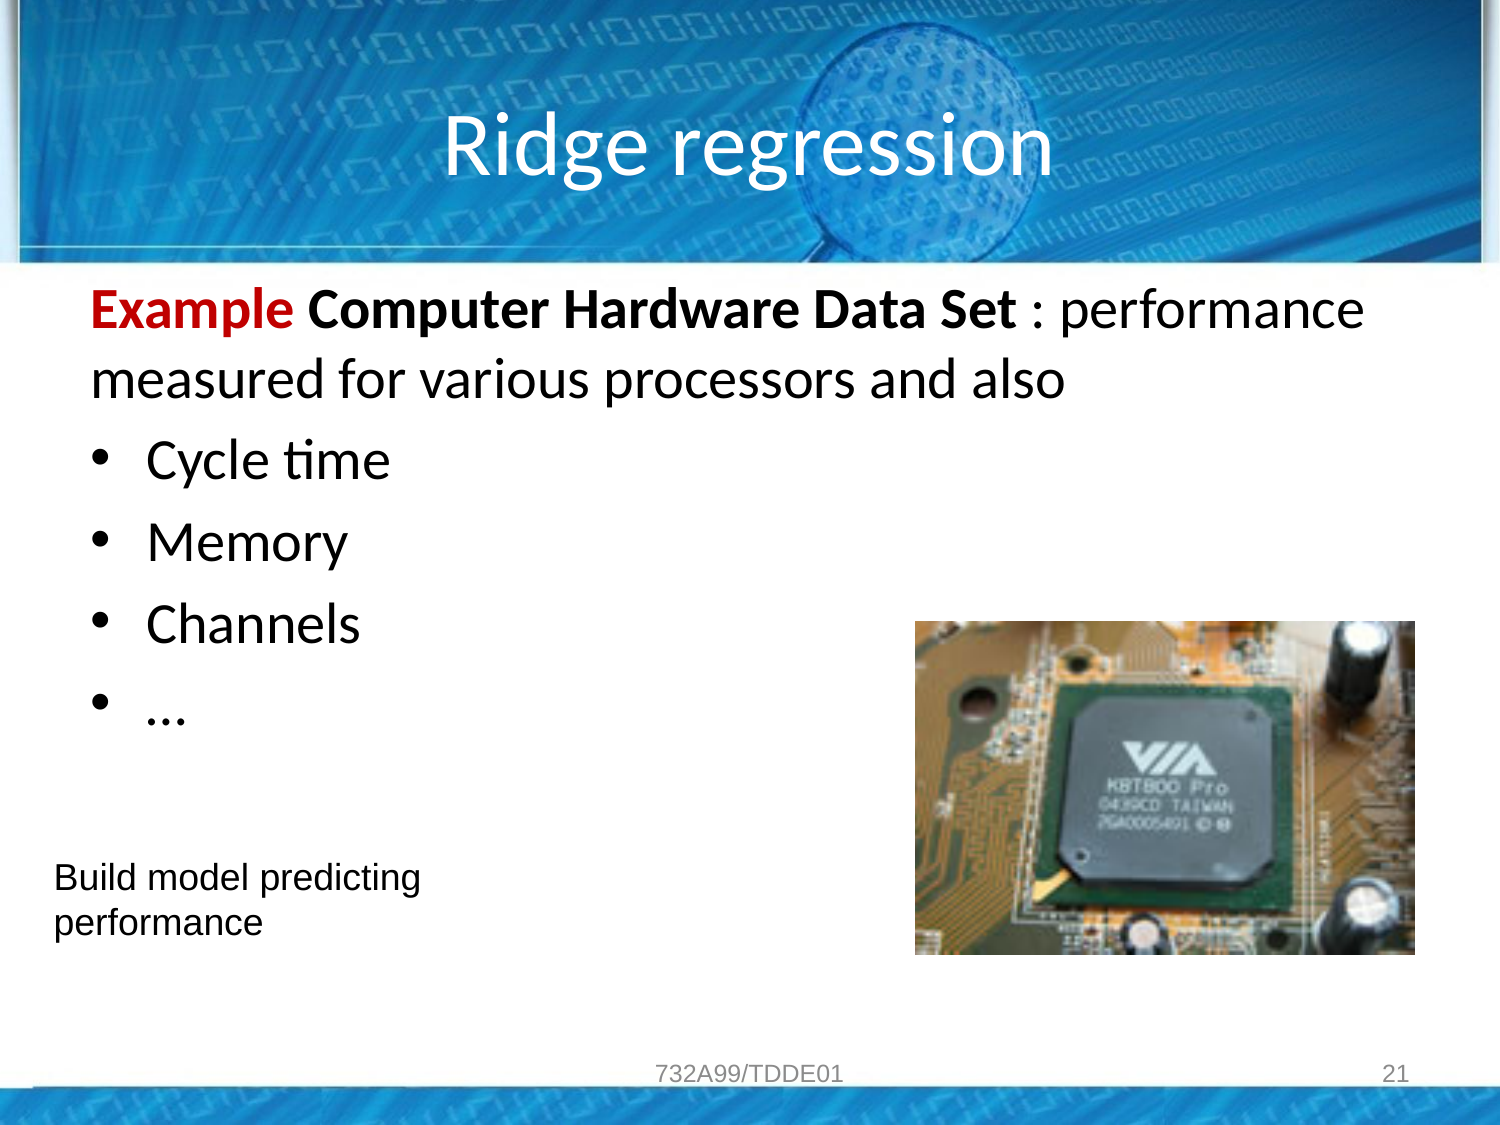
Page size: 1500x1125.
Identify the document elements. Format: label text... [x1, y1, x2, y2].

picture [0, 0, 1500, 1125]
footer 732A99/TDDE01 [512, 1042, 988, 1103]
slide_number 21 [1074, 1042, 1425, 1103]
picture [915, 621, 1415, 955]
title Ridge regression [751, 45, 1425, 233]
text_box [35, 2, 751, 598]
text_box Build model predicting performance [38, 845, 606, 951]
text_box [10, 0, 726, 573]
list Example Computer Hardware Data Set : performance measured for various processors and also Cycle time Memory Channels … [75, 262, 1425, 1005]
